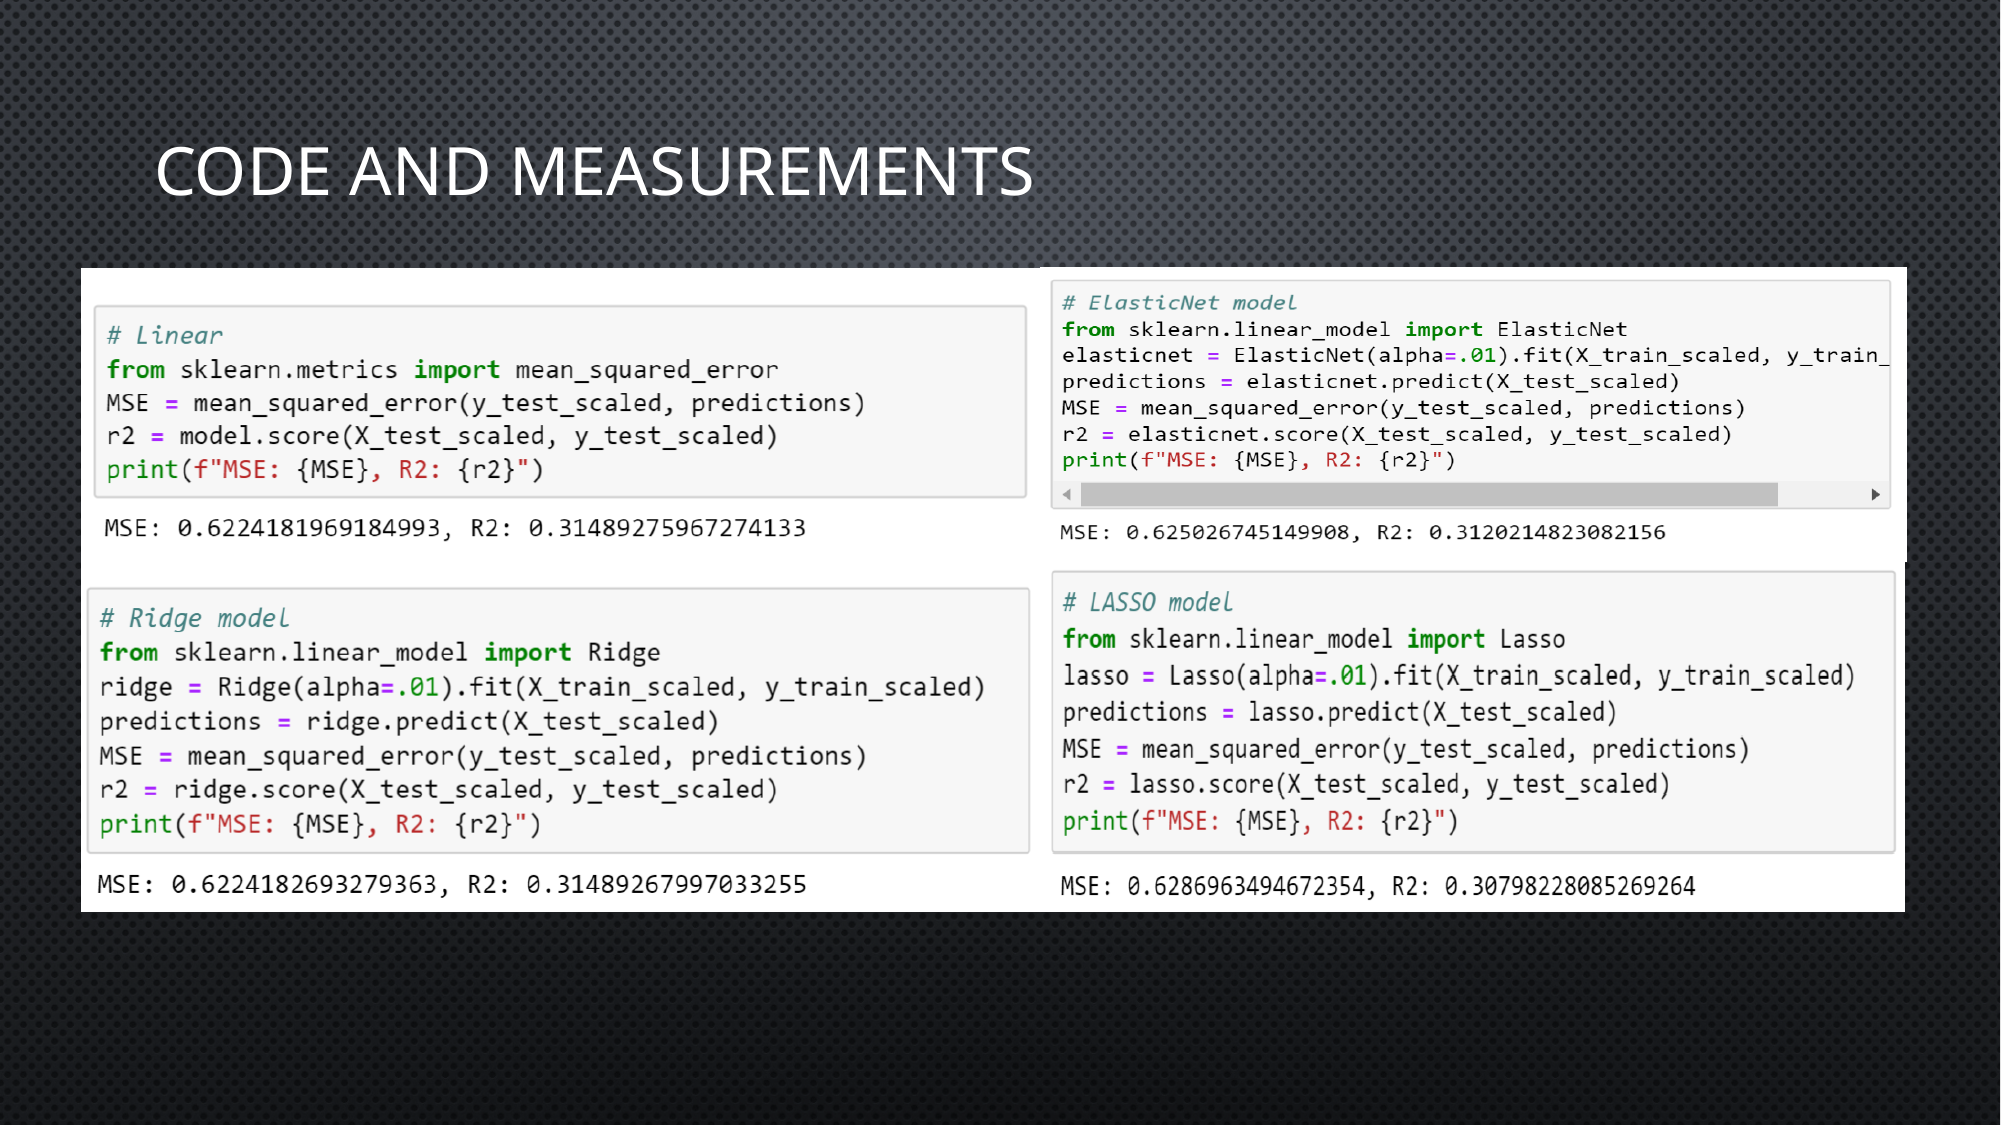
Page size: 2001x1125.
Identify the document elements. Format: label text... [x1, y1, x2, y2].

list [81, 562, 1050, 912]
picture [81, 267, 1907, 912]
title Code and measurements [139, 12, 1765, 268]
